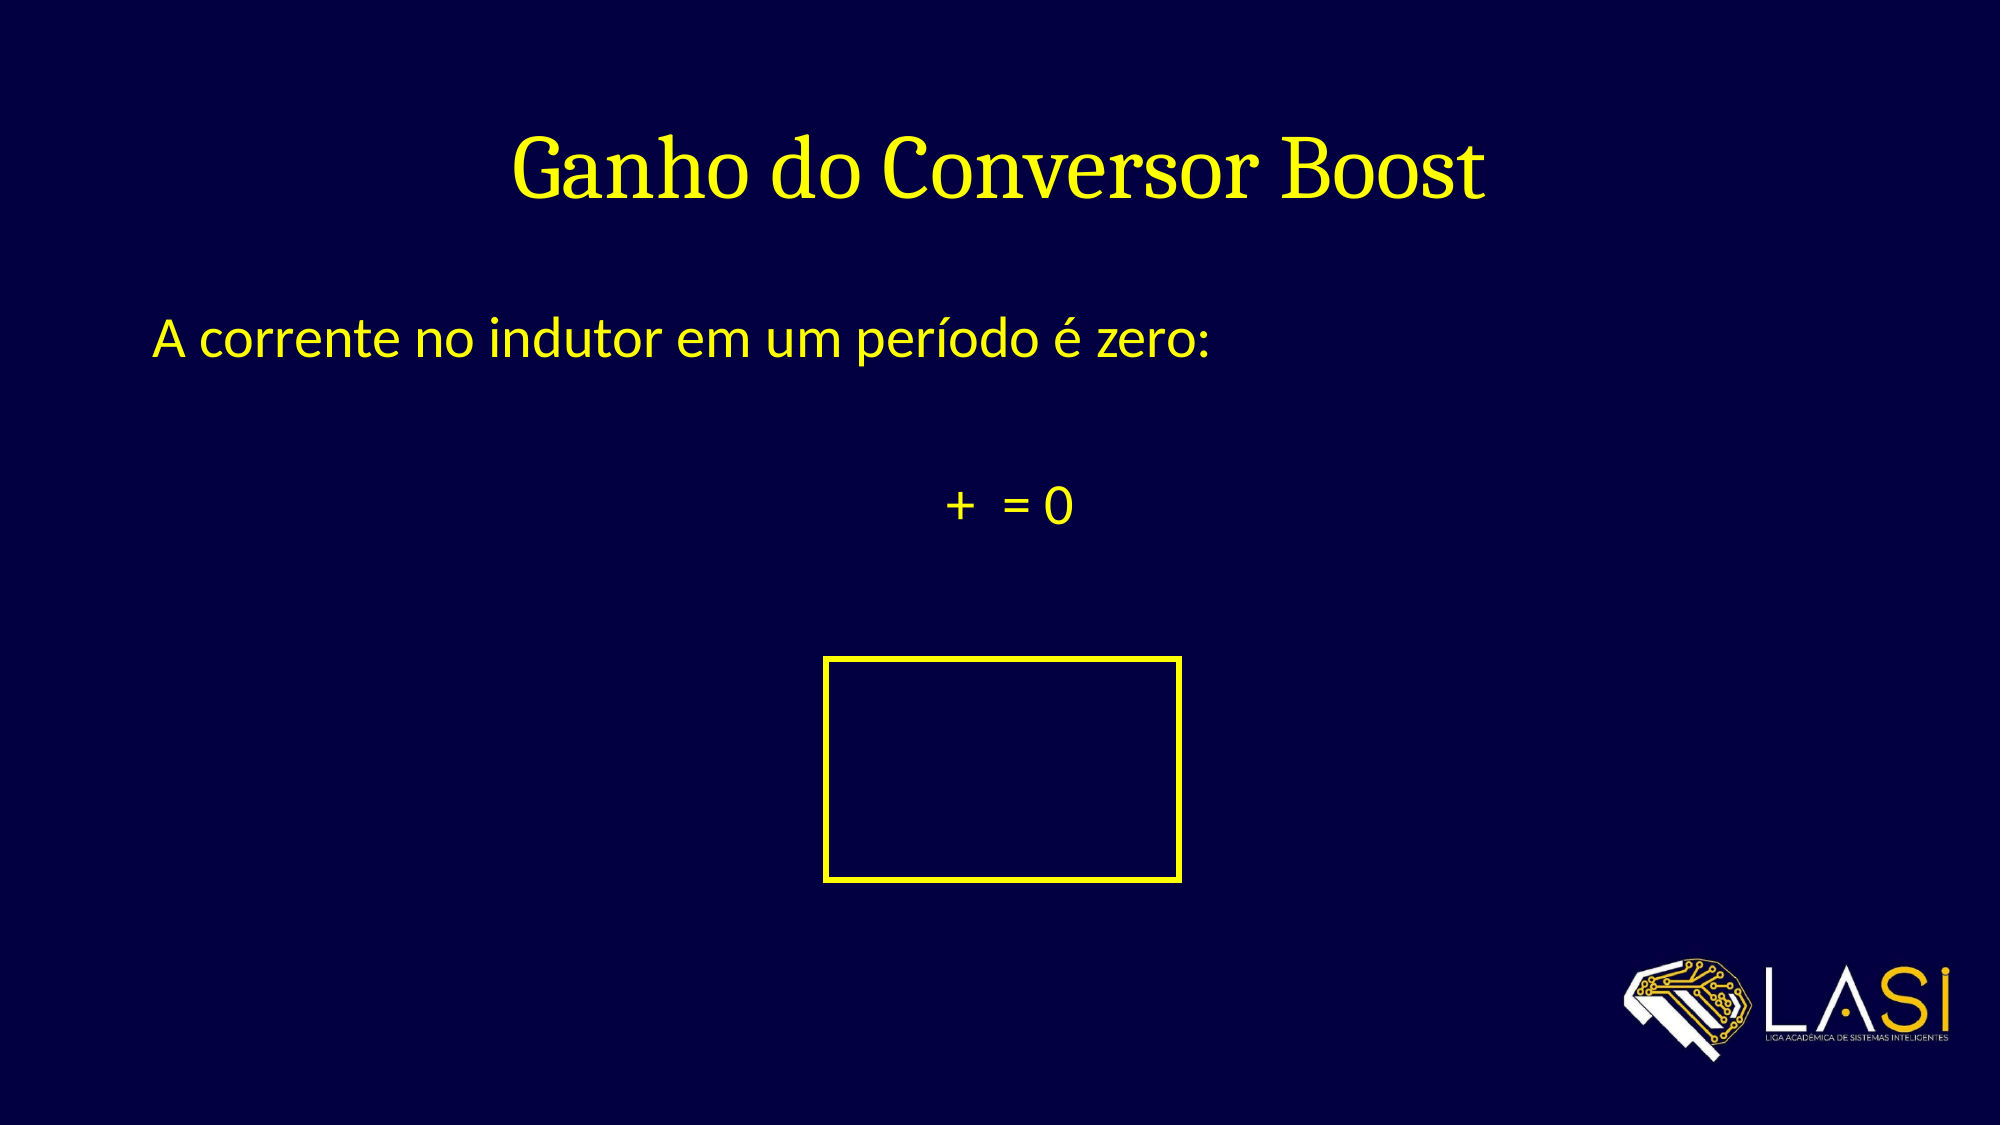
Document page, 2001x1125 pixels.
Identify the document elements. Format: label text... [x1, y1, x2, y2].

text_box [825, 658, 1180, 881]
title Ganho do Conversor Boost [137, 59, 1863, 278]
picture [1622, 947, 1960, 1068]
